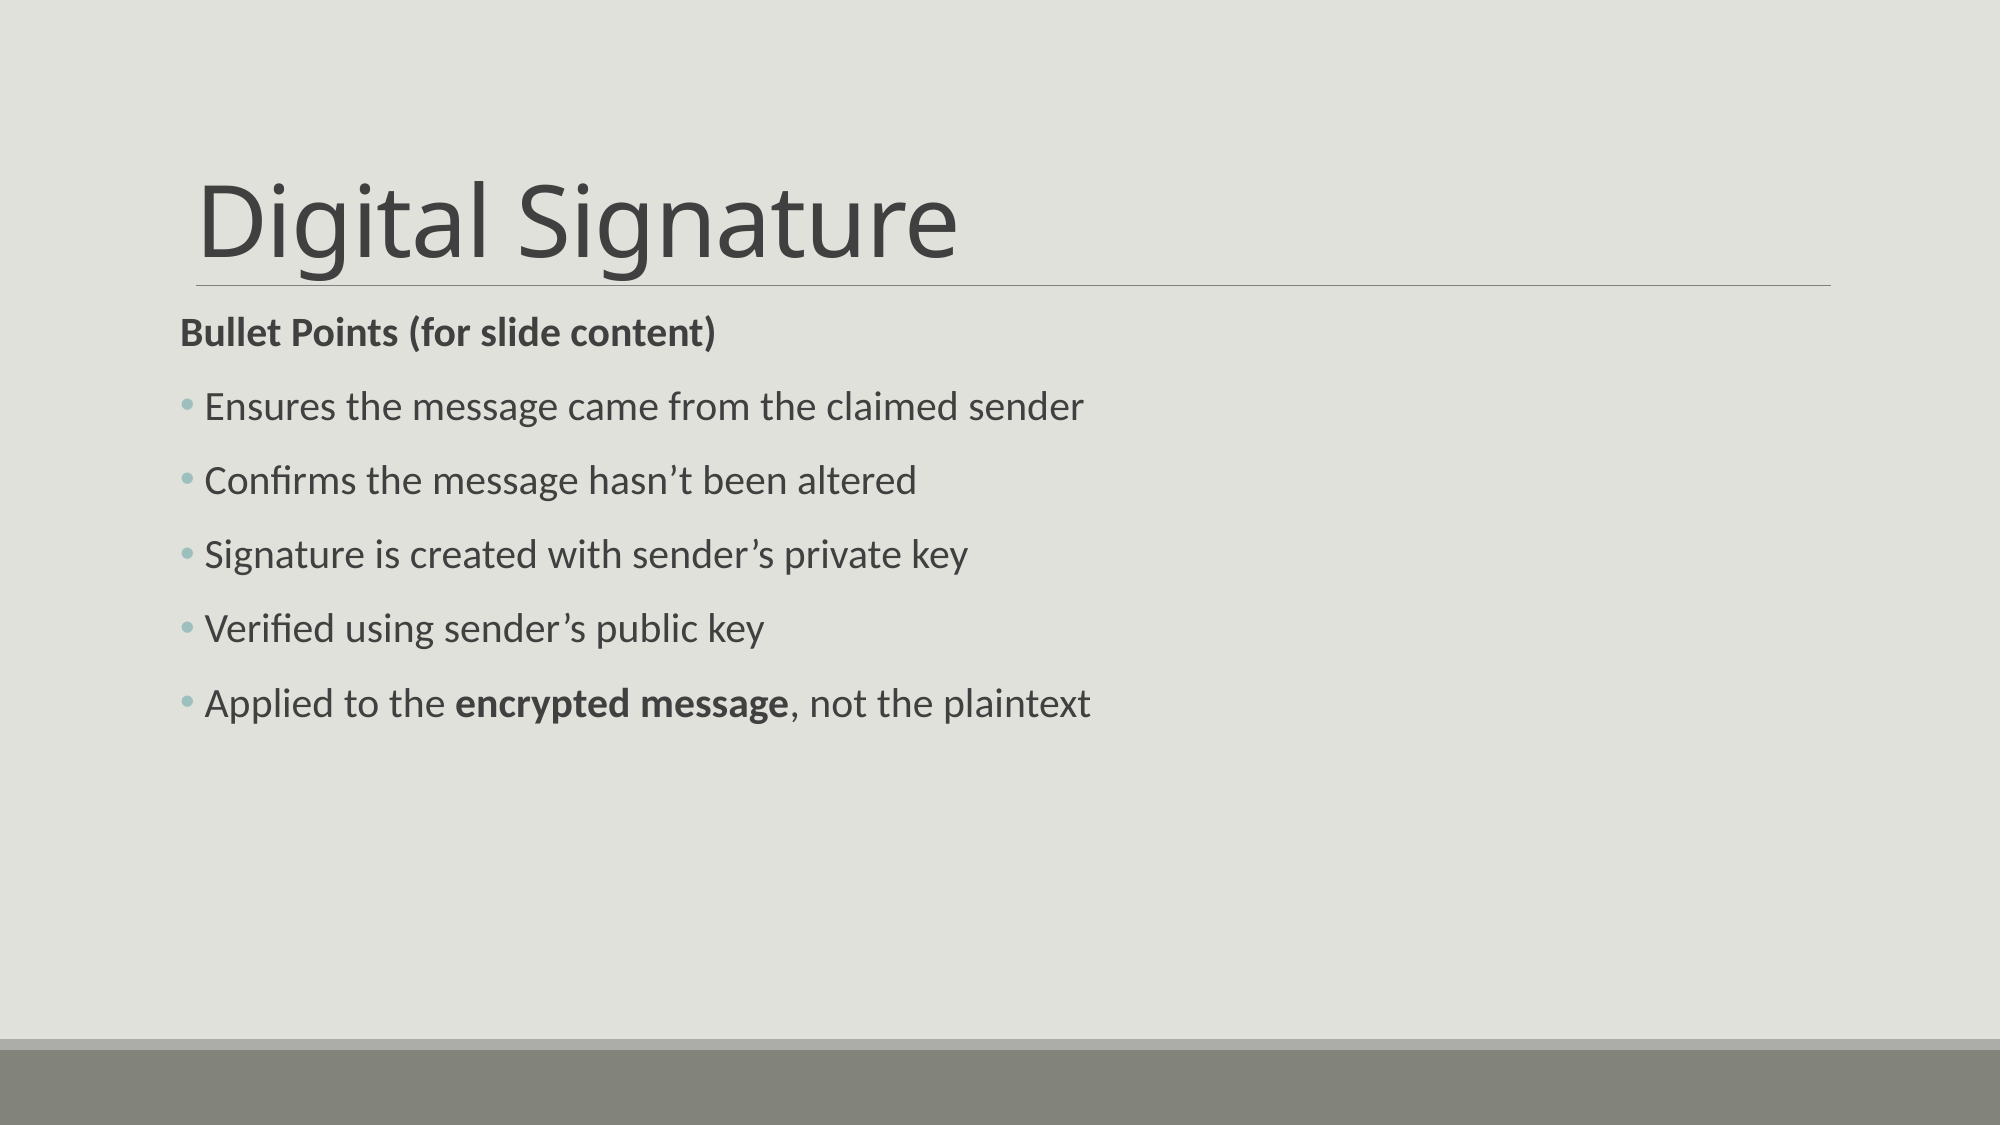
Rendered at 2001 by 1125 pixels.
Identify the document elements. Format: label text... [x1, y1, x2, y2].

list Bullet Points (for slide content) Ensures the message came from the claimed sender Confirms the message hasn’t been altered Signature is created with sender’s private key Verified using sender’s public key Applied to the encrypted message, not the plaintext [180, 302, 1830, 963]
title Digital Signature [180, 47, 1830, 285]
